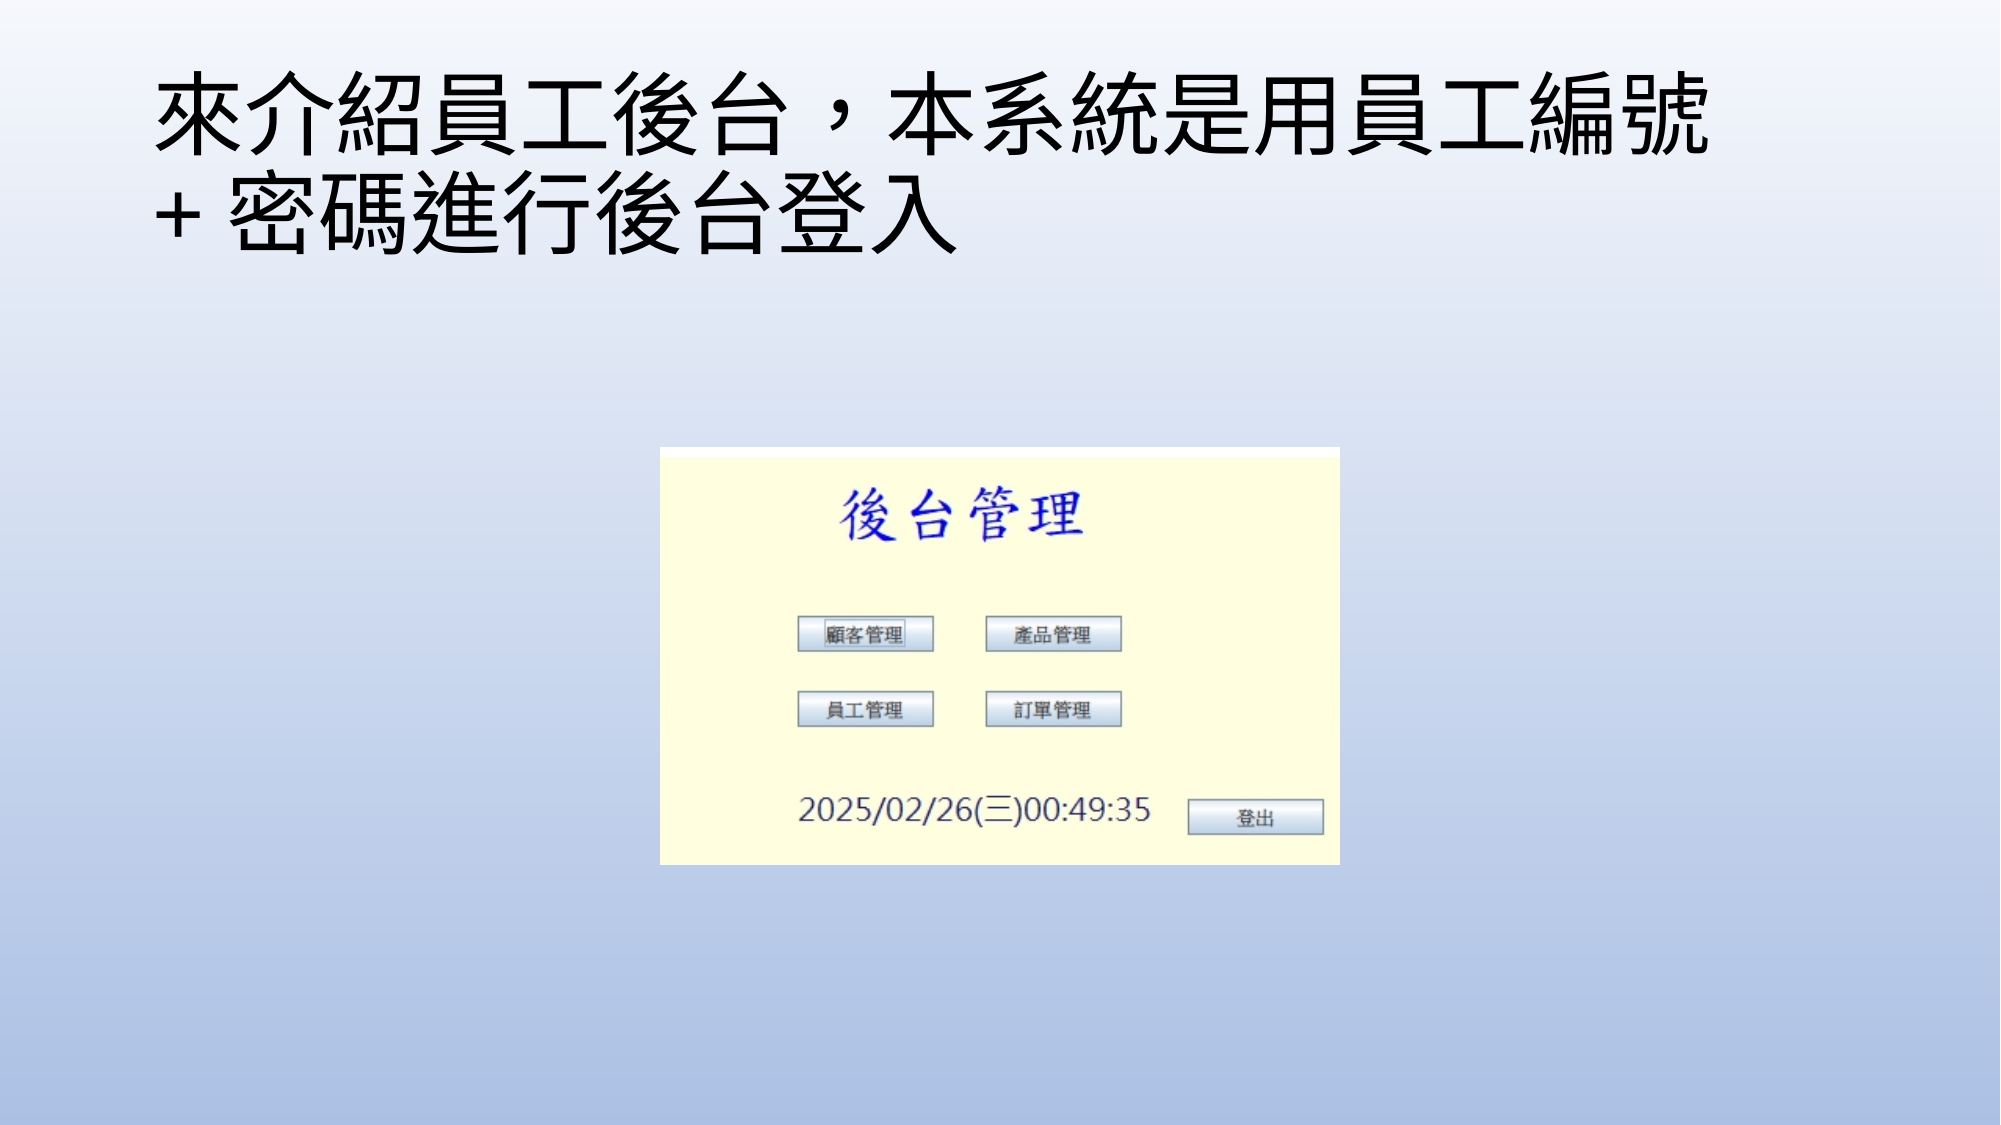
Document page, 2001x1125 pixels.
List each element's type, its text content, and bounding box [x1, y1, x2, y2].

title 來介紹員工後台，本系統是用員工編號+密碼進行後台登入 [137, 59, 1863, 278]
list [660, 447, 1340, 865]
